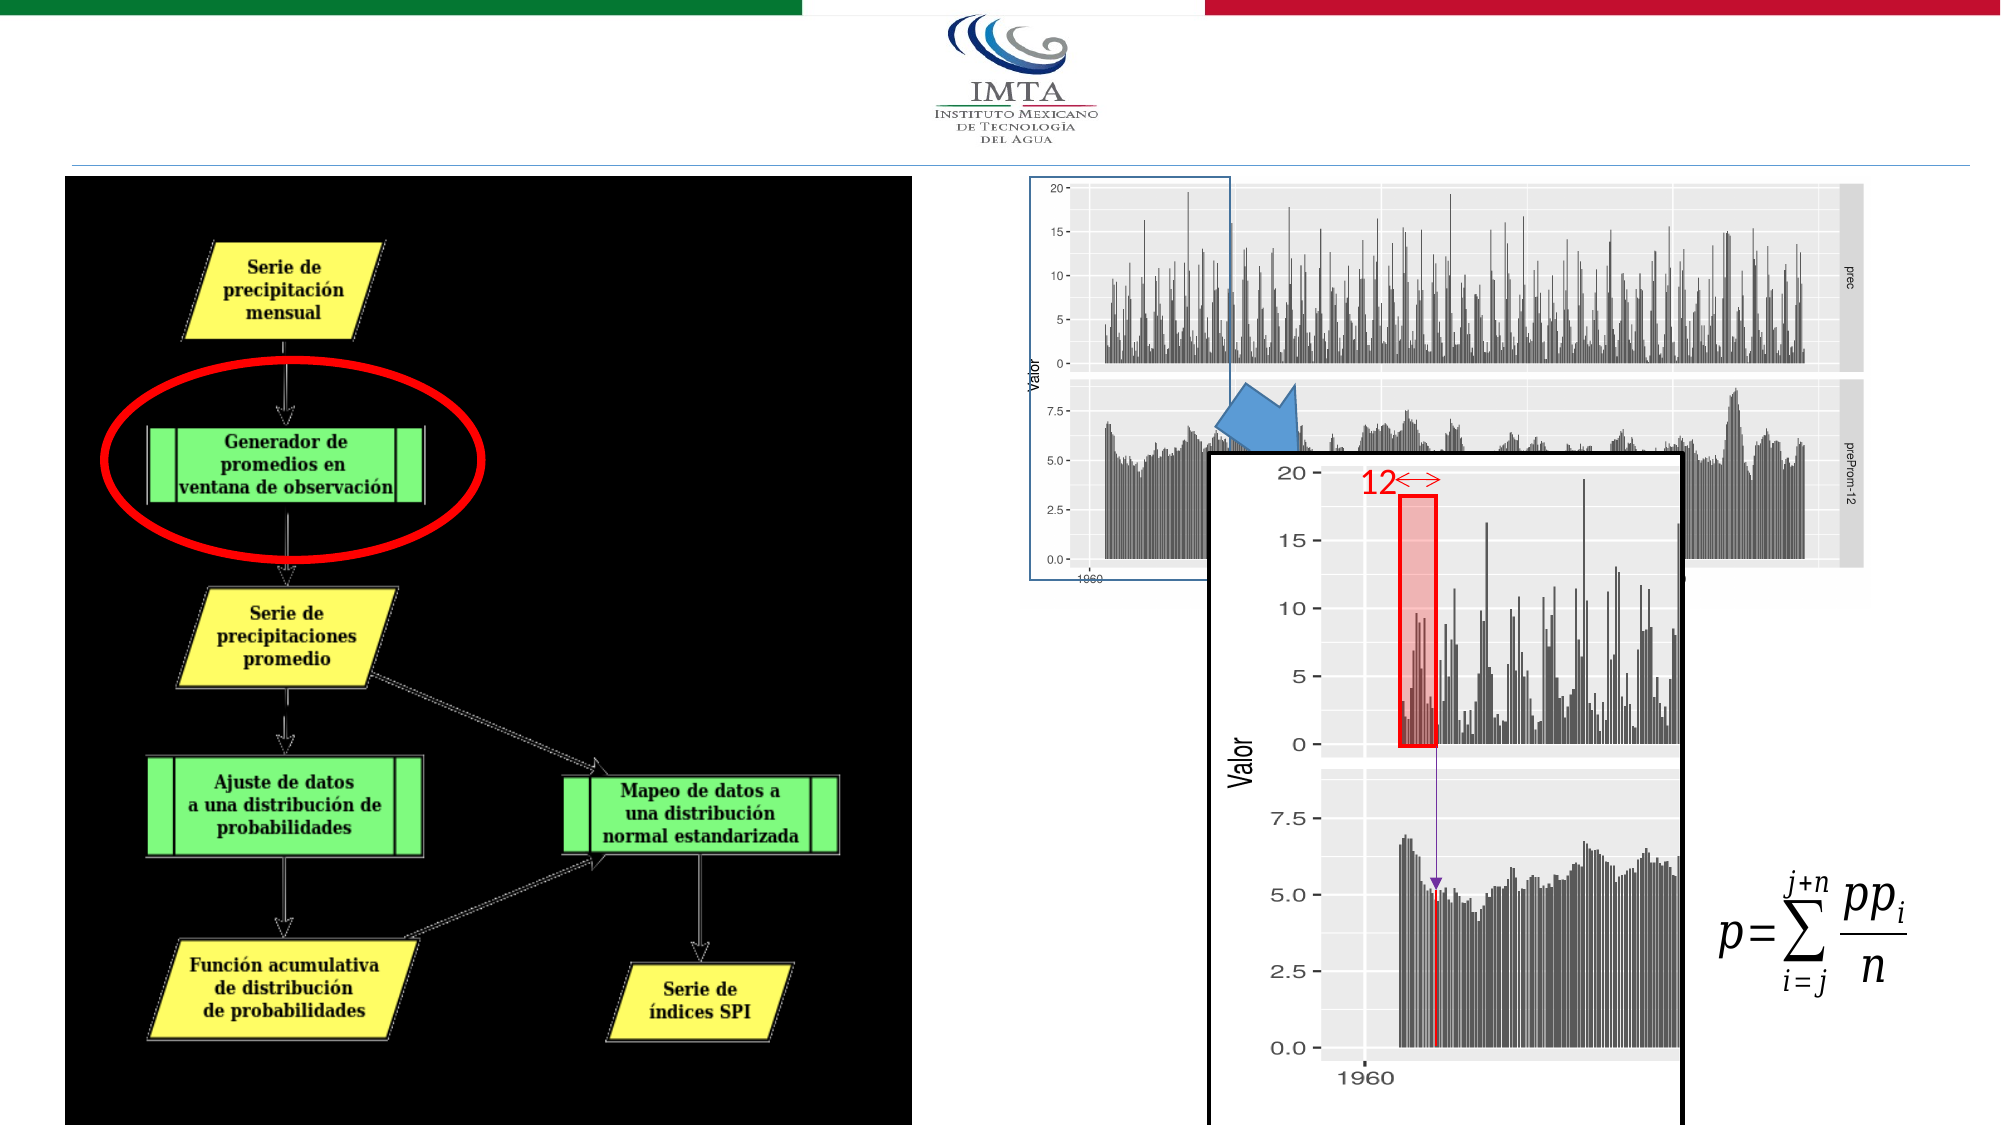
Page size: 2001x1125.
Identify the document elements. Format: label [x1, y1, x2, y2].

text_box [1344, 449, 1441, 510]
picture [0, 0, 2001, 1125]
